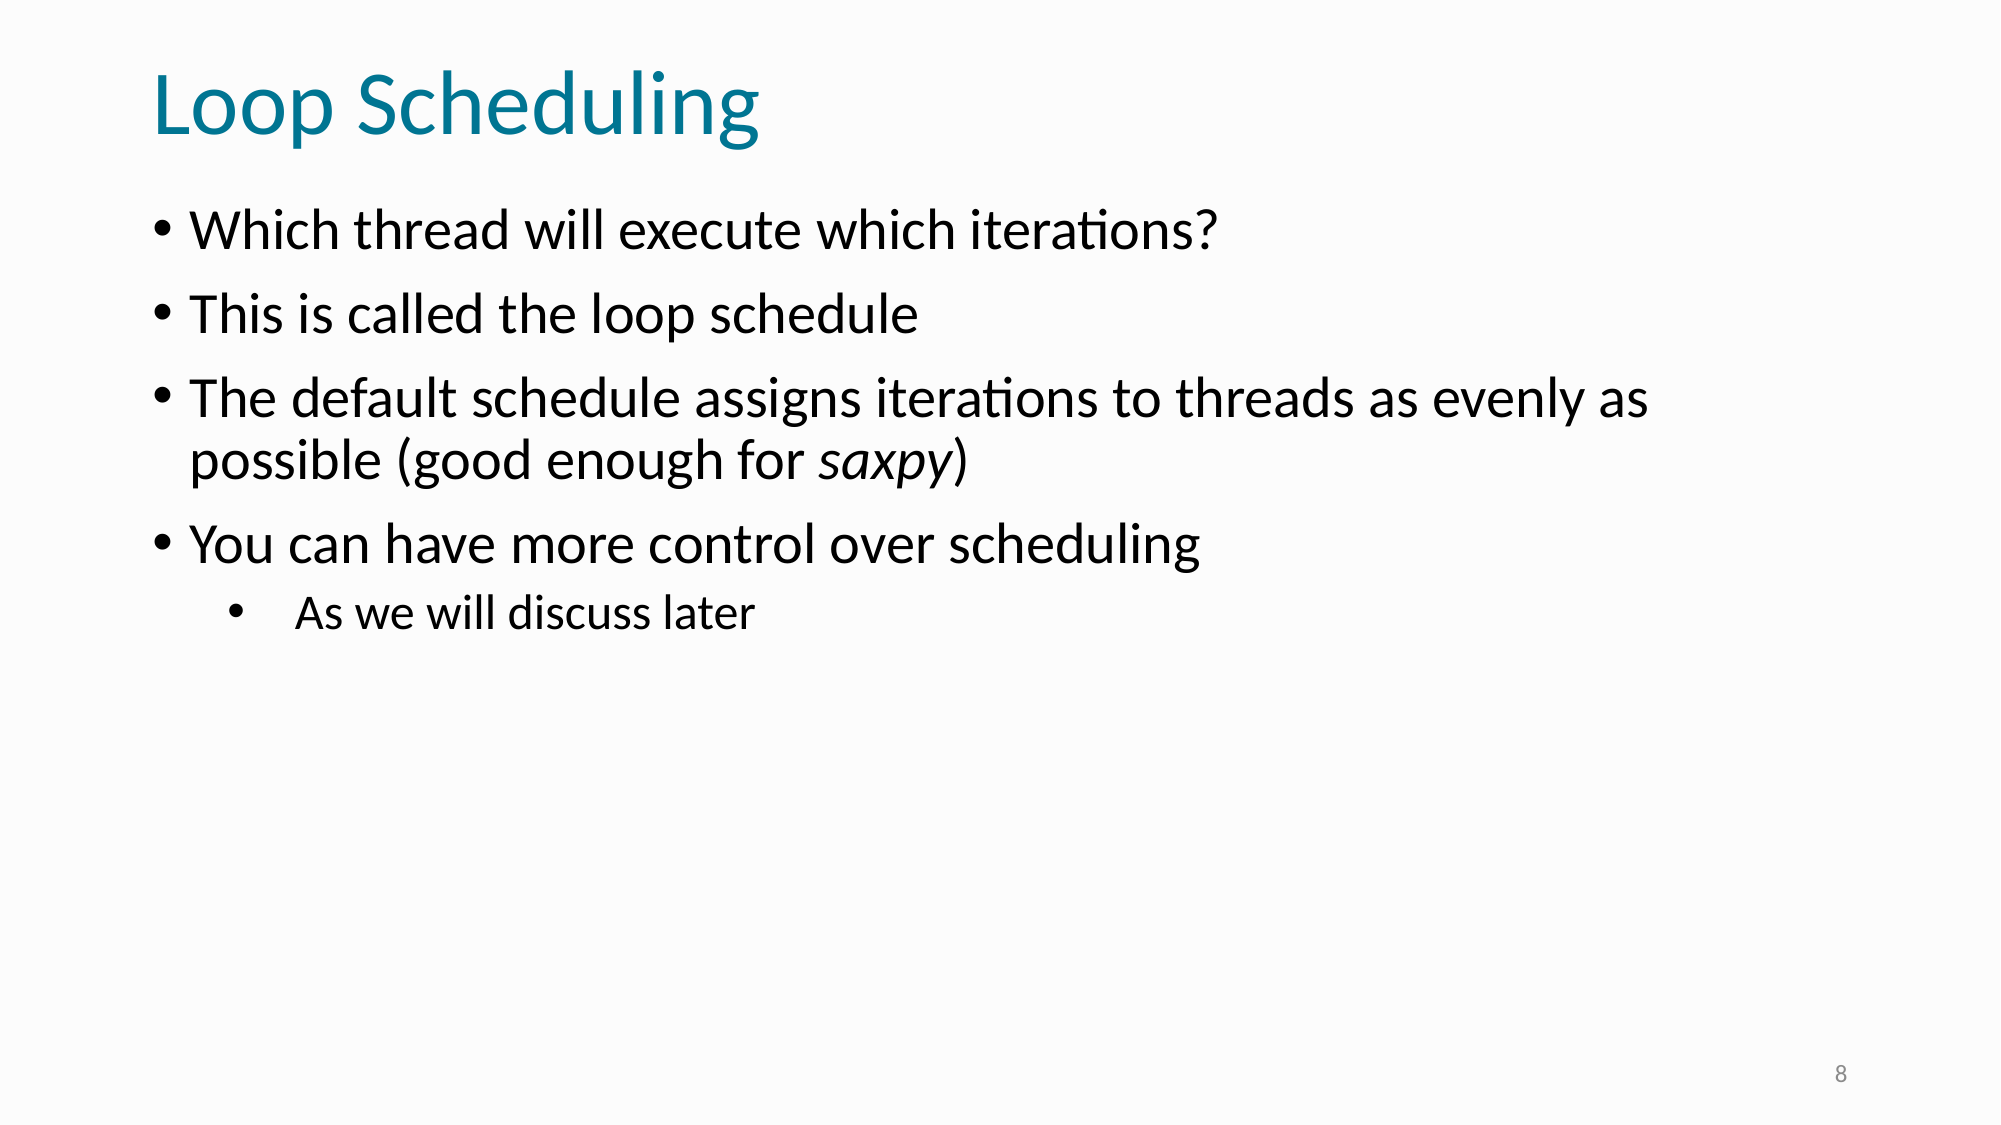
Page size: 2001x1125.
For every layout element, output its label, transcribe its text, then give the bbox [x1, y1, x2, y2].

list Which thread will execute which iterations? This is called the loop schedule The default schedule assigns iterations to threads as evenly as possible (good enough for saxpy) You can have more control over scheduling As we will discuss later [137, 191, 1863, 1014]
title Loop Scheduling [137, 41, 1863, 168]
slide_number 8 [1412, 1042, 1863, 1103]
